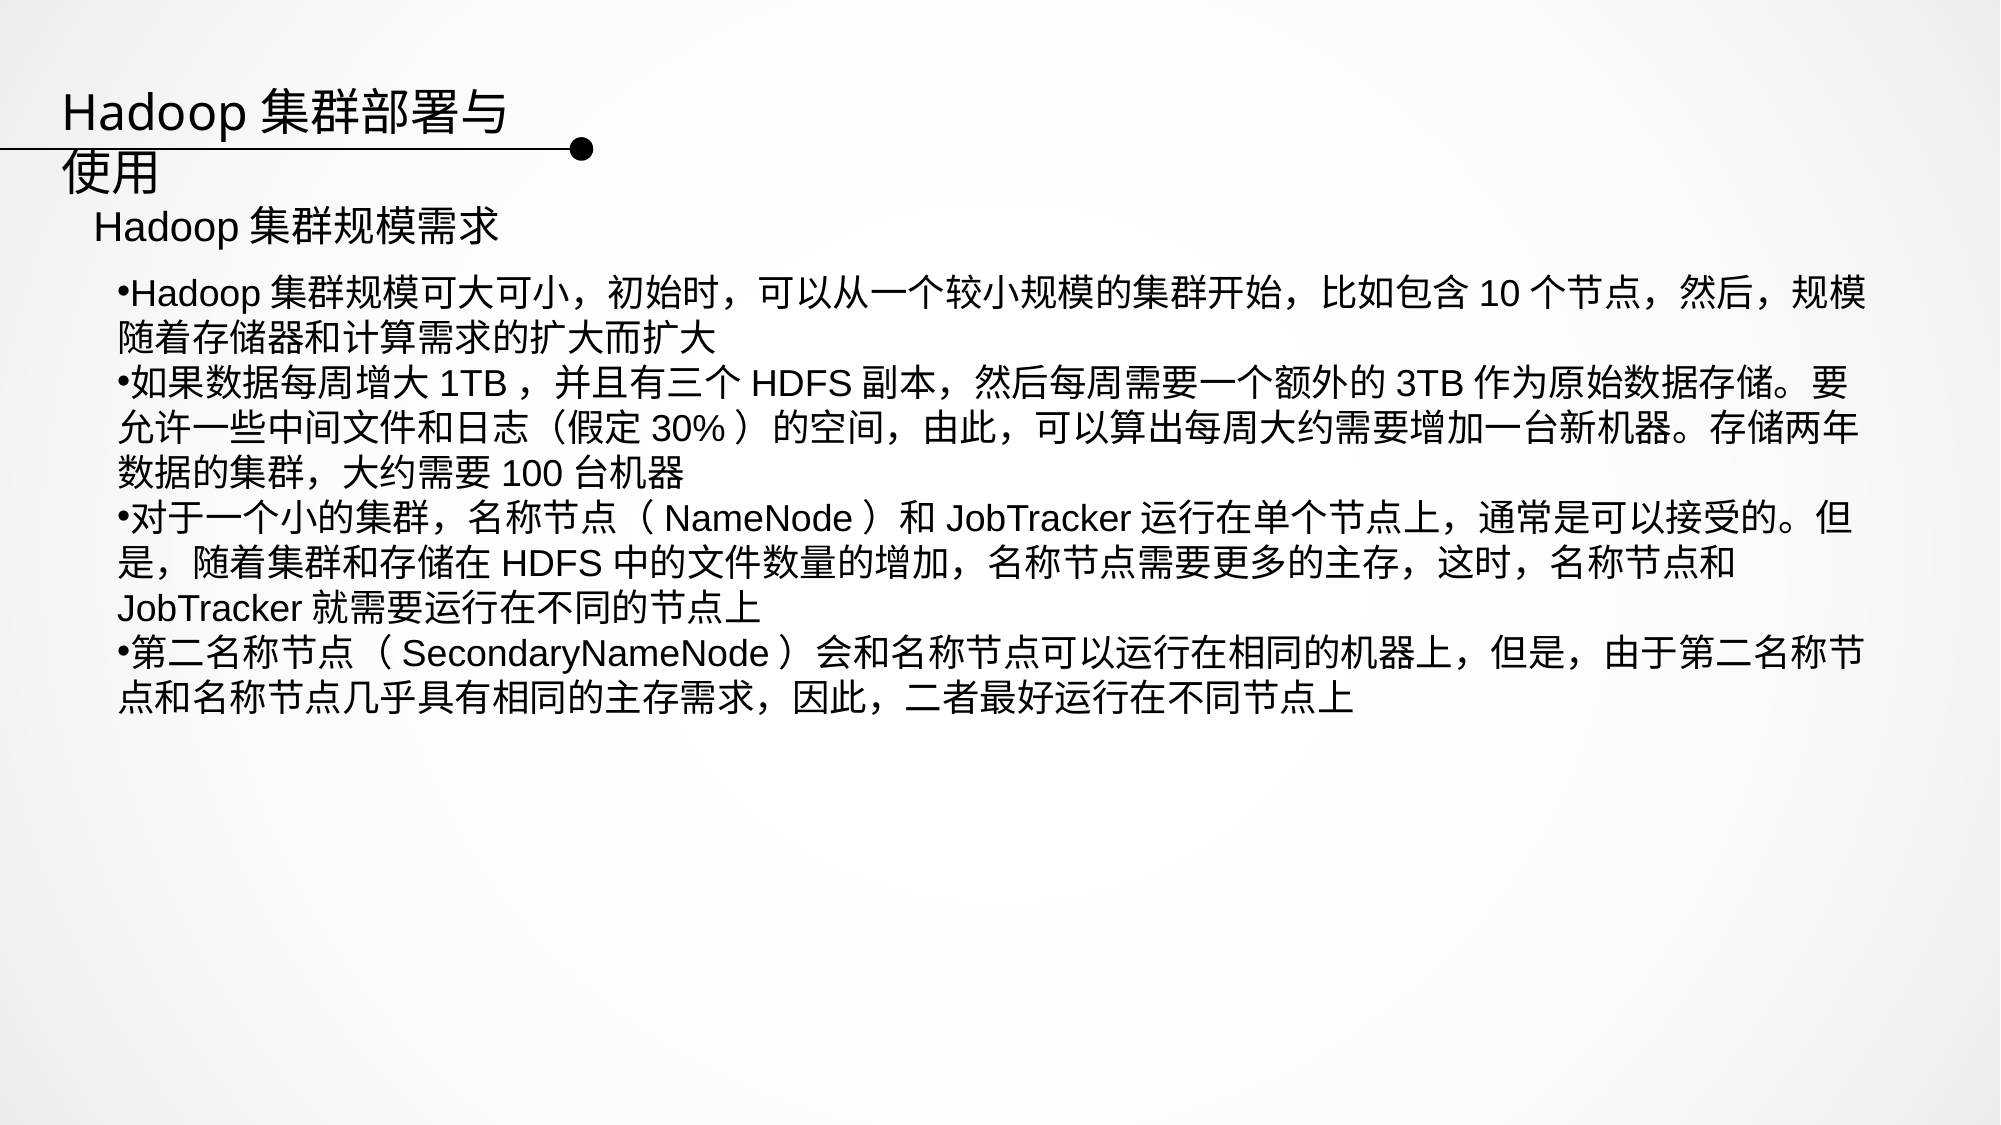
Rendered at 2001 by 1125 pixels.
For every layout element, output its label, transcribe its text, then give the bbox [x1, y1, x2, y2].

text_box Hadoop集群部署与使用 [46, 73, 566, 148]
text_box Hadoop集群部署与使用 [46, 157, 566, 208]
text_box [567, 135, 596, 163]
text_box Hadoop集群规模可大可小，初始时，可以从一个较小规模的集群开始，比如包含10个节点，然后，规模随着存储器和计算需求的扩大而扩大 如果数据每周增大1TB，并且有三个HDFS副本，然后每周需要一个额外的3TB作为原始数据存储。要允许一些中间文件和日志（假定30%）的空间，由此，可以算出每周大约需要增加一台新机器。存储两年数据的集群，大约需要100台机器 对于一个小的集群，名称节点（NameNode）和JobTracker运行在单个节点上，通常是可以接受的。但是，随着集群和存储在HDFS中的文件数量的增加，名称节点需要更多的主存，这时，名称节点和JobTracker就需要运行在不同的节点上 第二名称节点（SecondaryNameNode）会和名称节点可以运行在相同的机器上，但是，由于第二名称节点和名称节点几乎具有相同的主存需求，因此，二者最好运行在不同节点上 [102, 261, 1886, 771]
text_box Hadoop集群规模需求 [78, 191, 566, 257]
